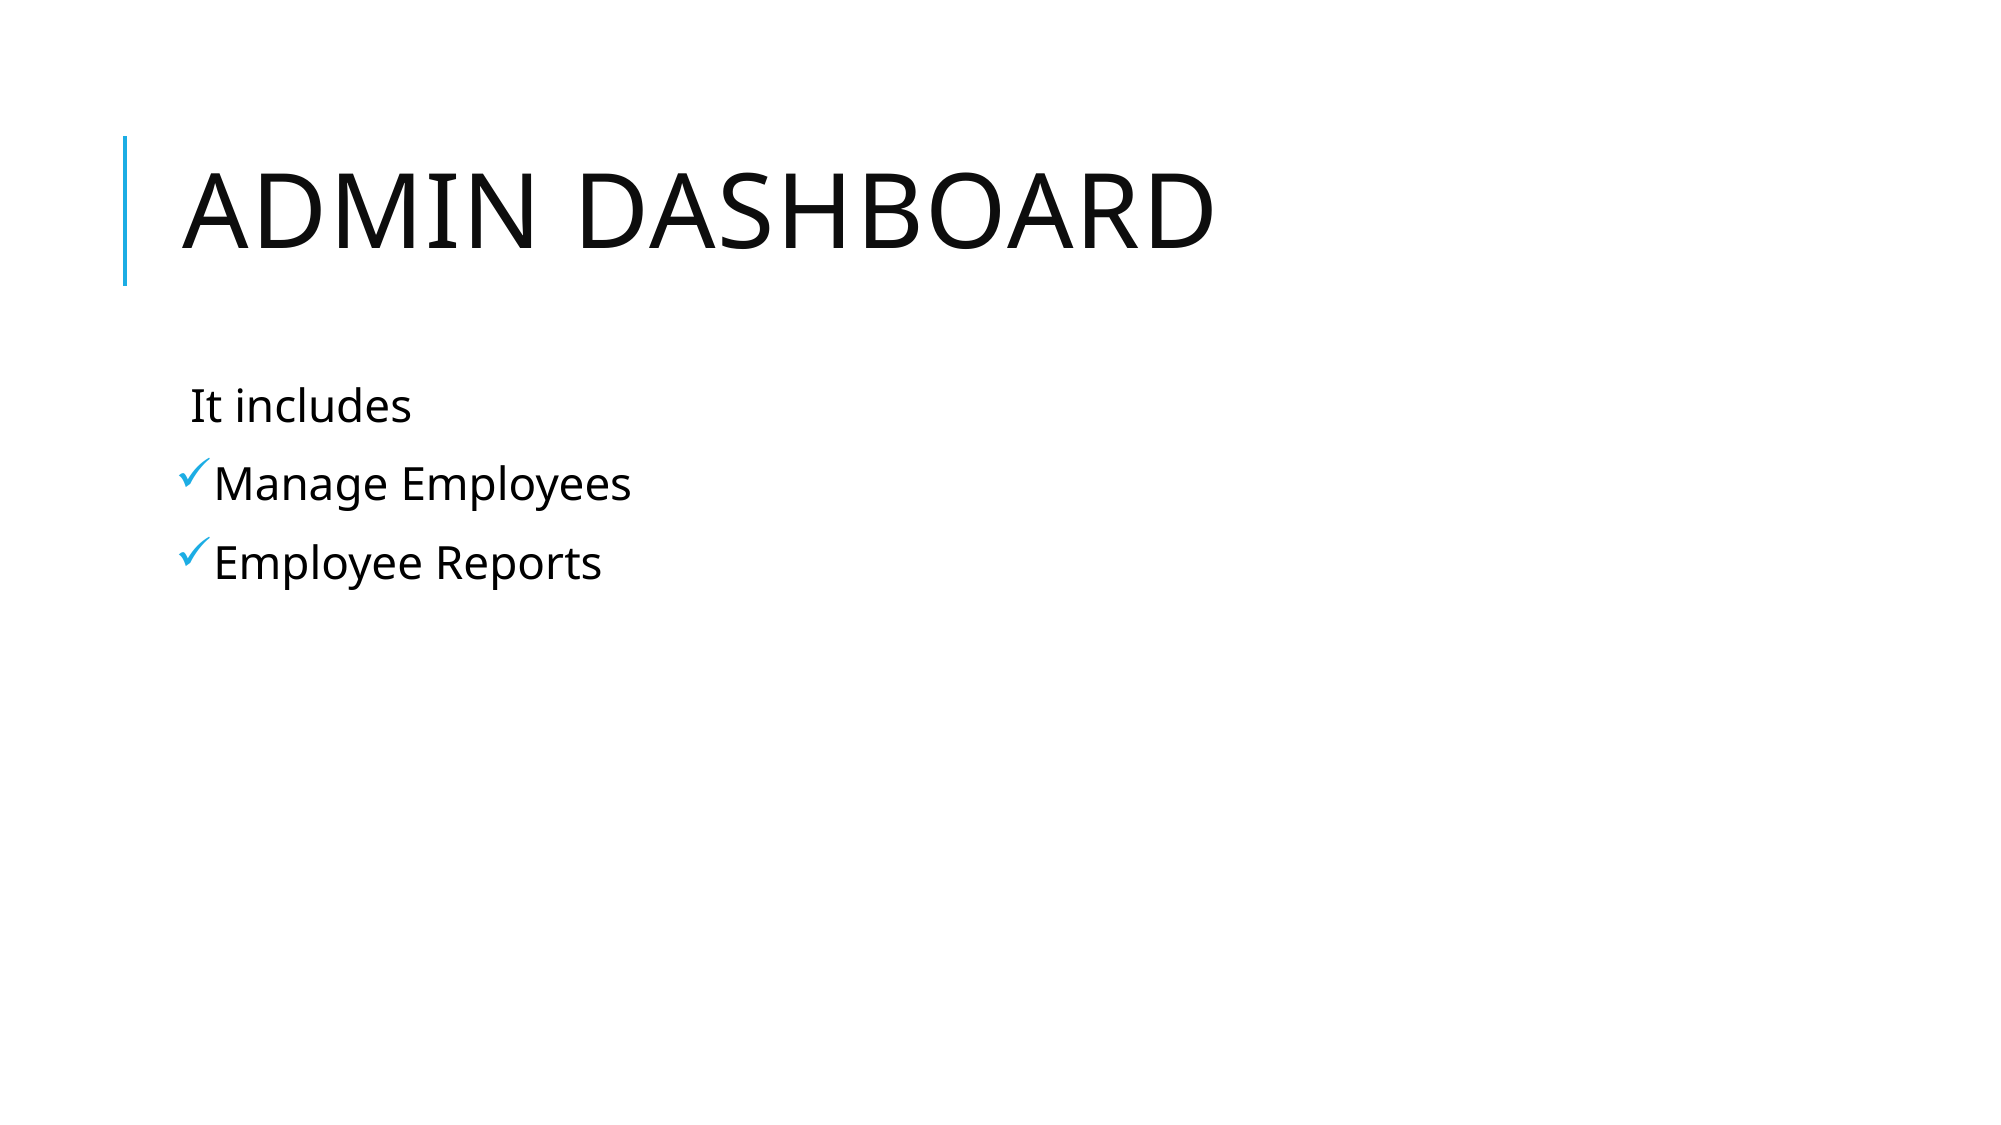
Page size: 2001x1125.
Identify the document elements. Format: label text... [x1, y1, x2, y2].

list It includes Manage Employees Employee Reports [168, 375, 1763, 1035]
title Admin Dashboard [168, 96, 1763, 342]
